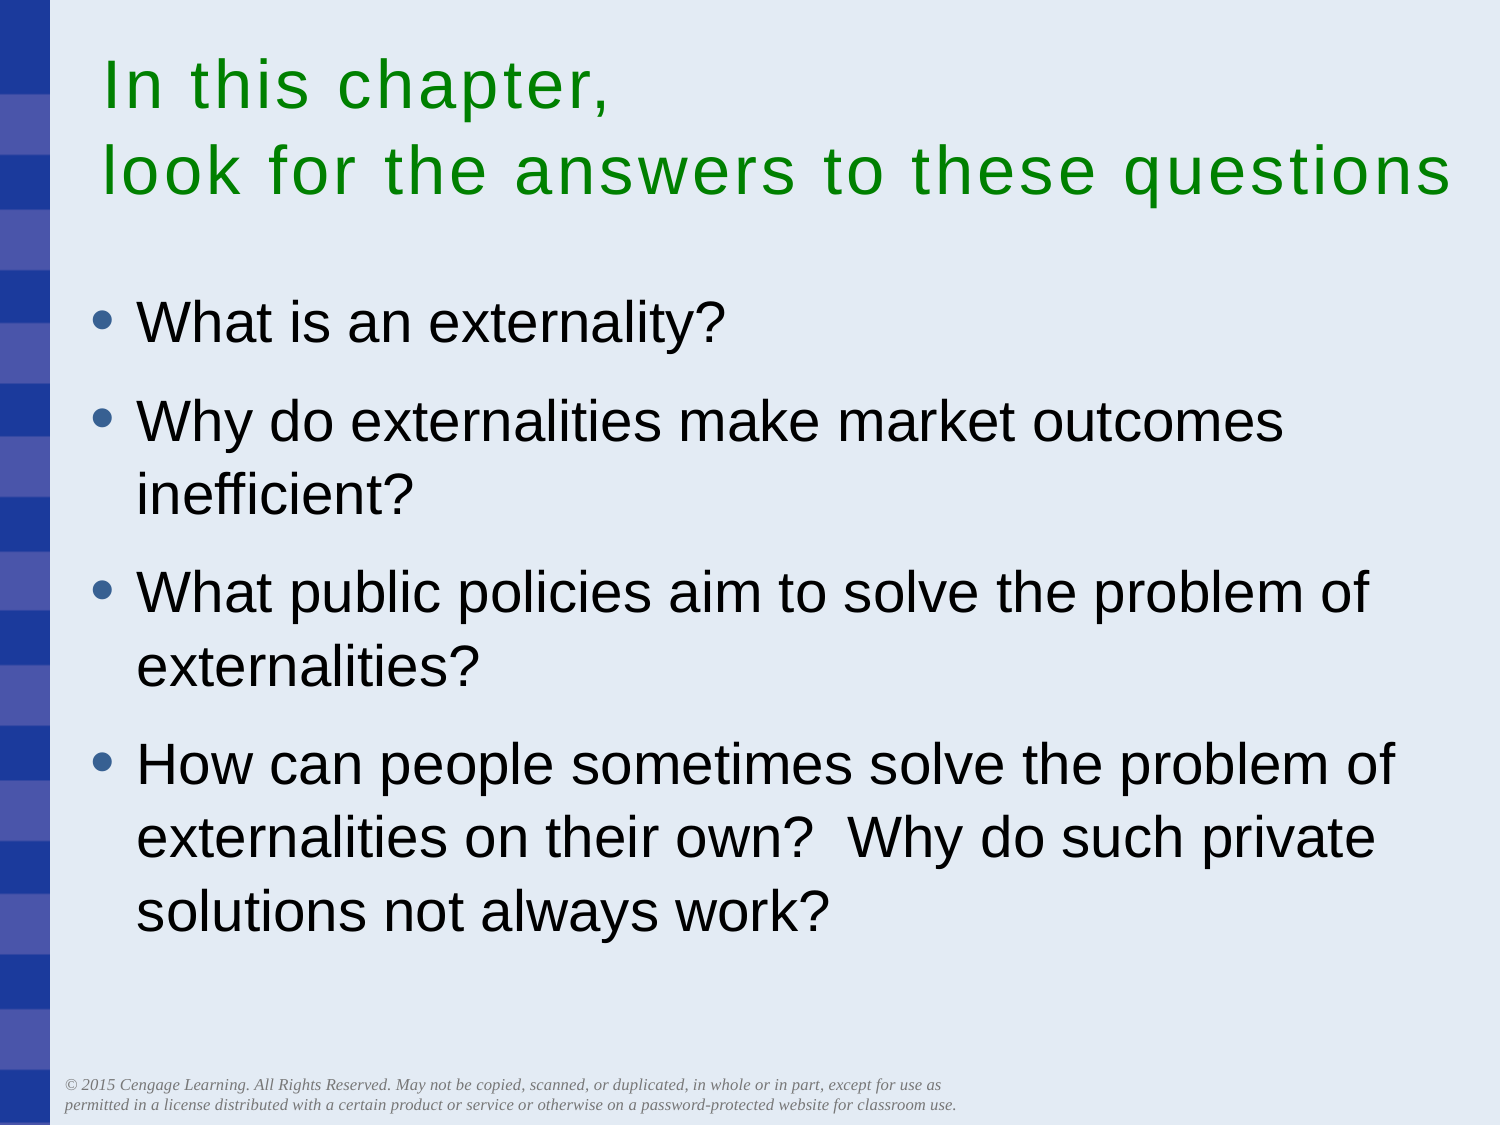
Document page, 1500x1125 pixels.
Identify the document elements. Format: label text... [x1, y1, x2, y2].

title In this chapter, look for the answers to these questions [87, 31, 1475, 209]
picture [0, 0, 51, 1125]
text_box © 2015 Cengage Learning. All Rights Reserved. May not be copied, scanned, or duplicated, in whole or in part, except for use as permitted in a license distributed with a certain product or service or otherwise on a password-protected website for classroom use. [54, 1066, 977, 1121]
list What is an externality? Why do externalities make market outcomes inefficient? What public policies aim to solve the problem of externalities? How can people sometimes solve the problem of externalities on their own? Why do such private solutions not always work? [75, 273, 1425, 1063]
